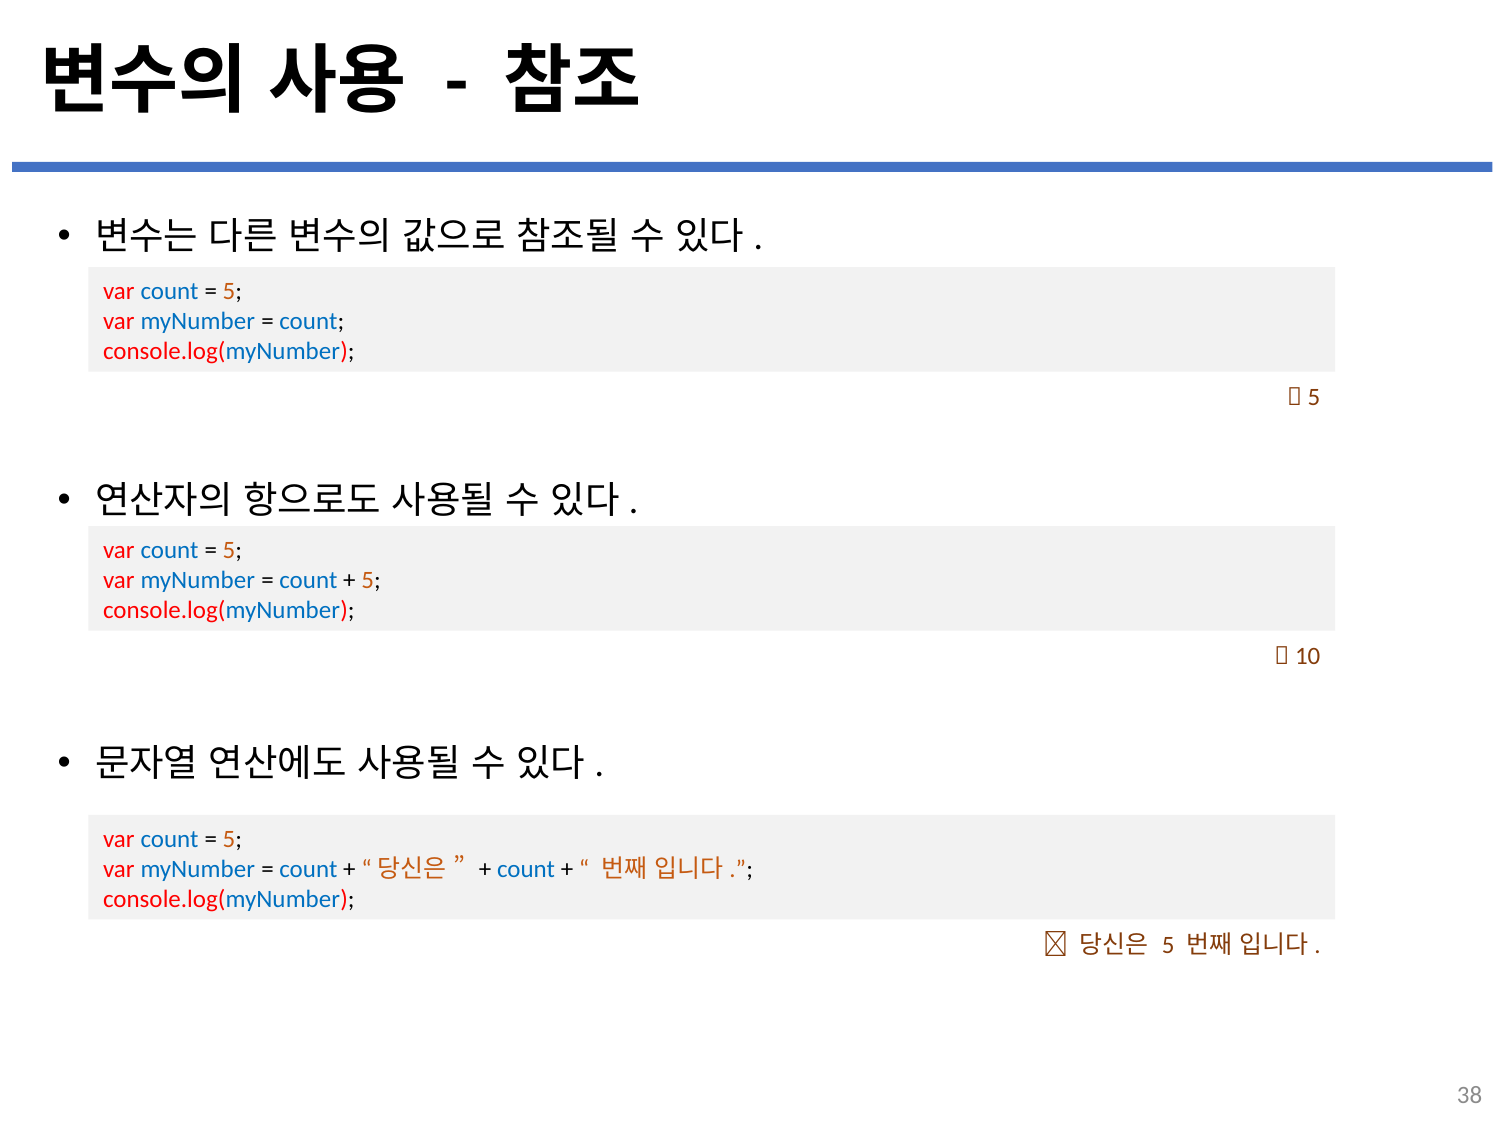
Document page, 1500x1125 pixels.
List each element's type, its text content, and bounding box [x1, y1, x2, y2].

text_box var count = 5; var myNumber = count; console.log(myNumber); [88, 267, 1336, 372]
text_box var count = 5; var myNumber = count + 5; console.log(myNumber); [88, 526, 1336, 631]
list 변수는 다른 변수의 값으로 참조될 수 있다. 연산자의 항으로도 사용될 수 있다. 문자열 연산에도 사용될 수 있다. [42, 204, 1453, 1104]
slide_number 38 [1159, 1063, 1498, 1124]
title 변수의 사용 - 참조 [25, 32, 1475, 132]
text_box  당신은 5 번째 입니다. [88, 920, 1336, 966]
text_box  10 [88, 632, 1336, 677]
text_box var count = 5; var myNumber = count + “당신은 ” + count + “ 번째 입니다.”; console.log(myNumber); [88, 814, 1336, 920]
text_box  5 [88, 373, 1336, 418]
